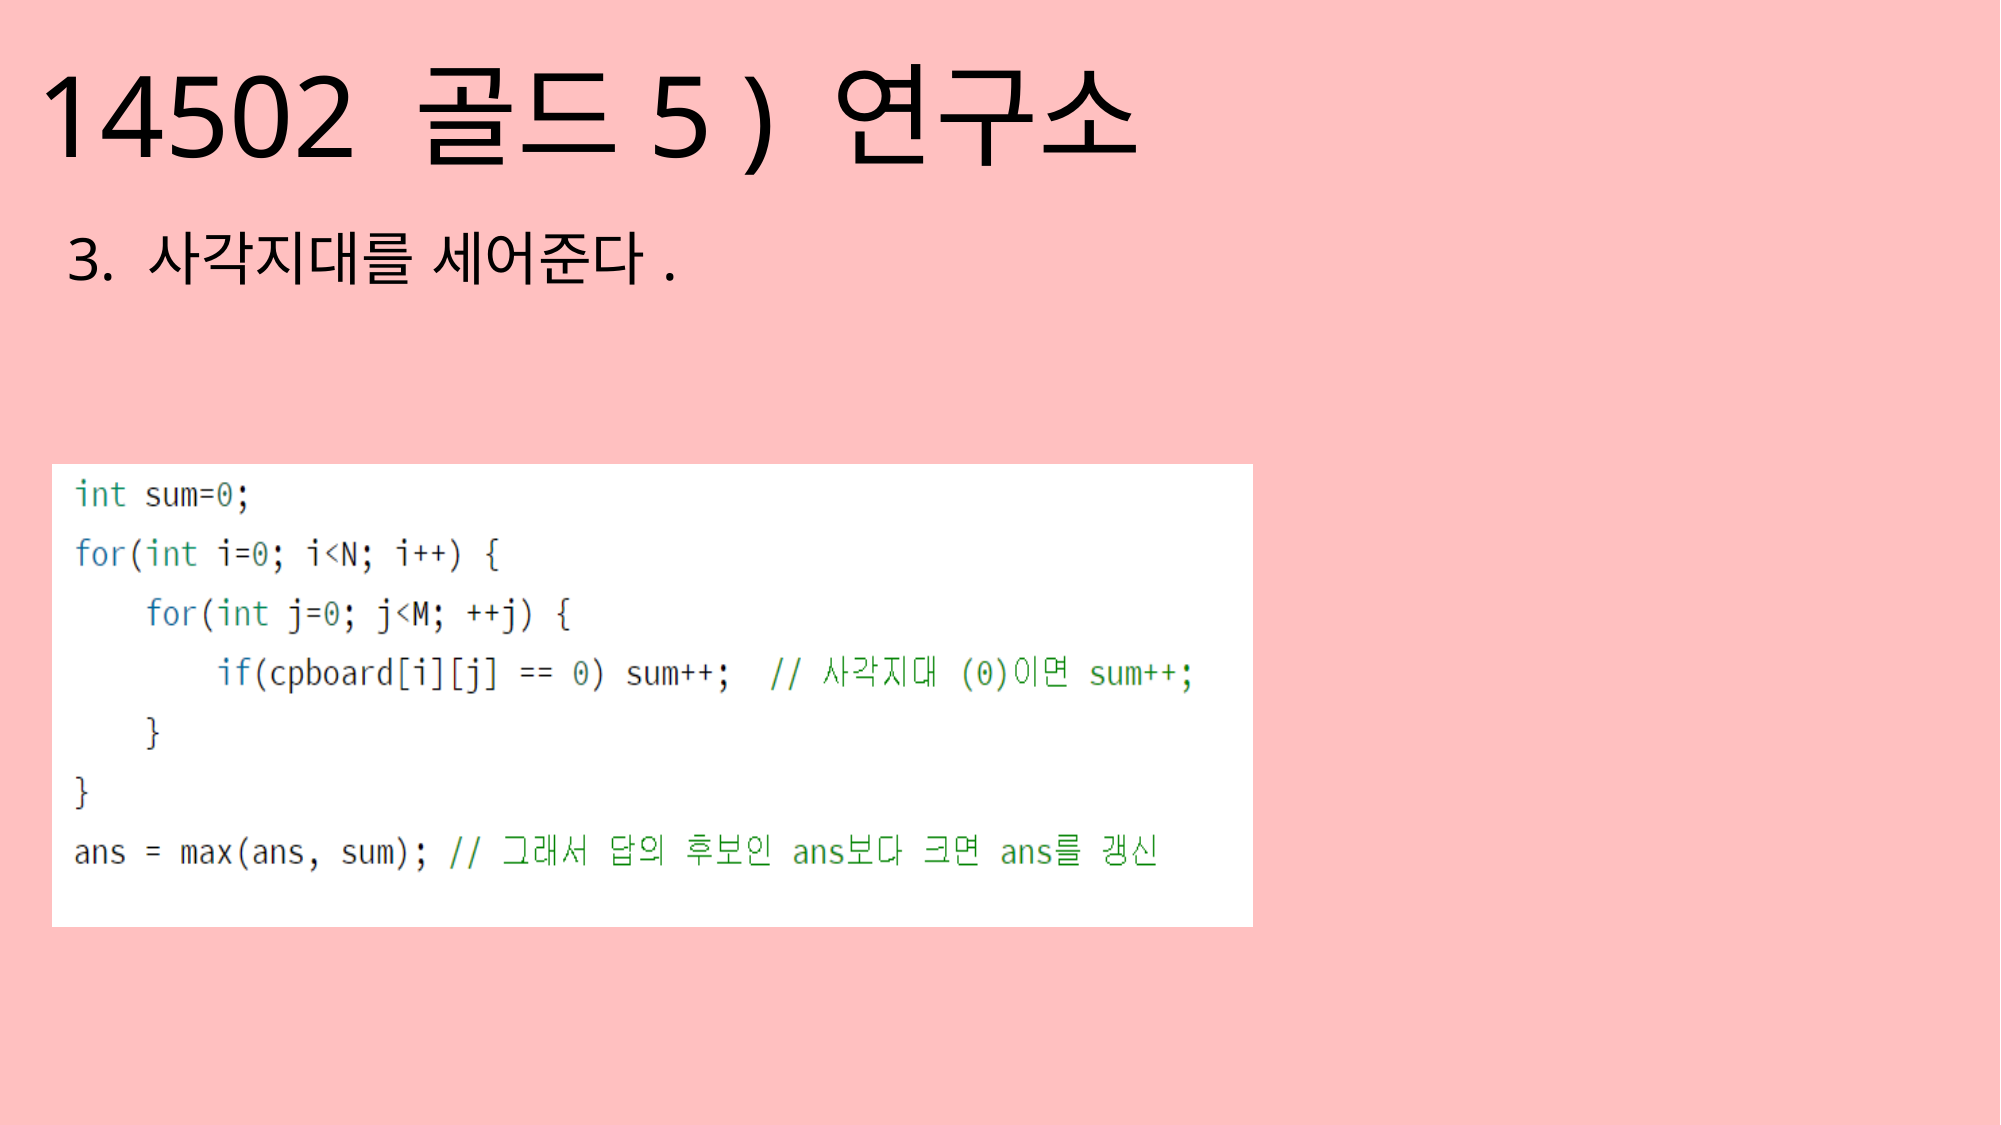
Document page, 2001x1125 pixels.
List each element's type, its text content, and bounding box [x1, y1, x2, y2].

table_header 3. 사각지대를 세어준다. [53, 205, 1401, 337]
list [51, 464, 1253, 927]
text_box 14502 골드5 ) 연구소 [21, 12, 1748, 231]
